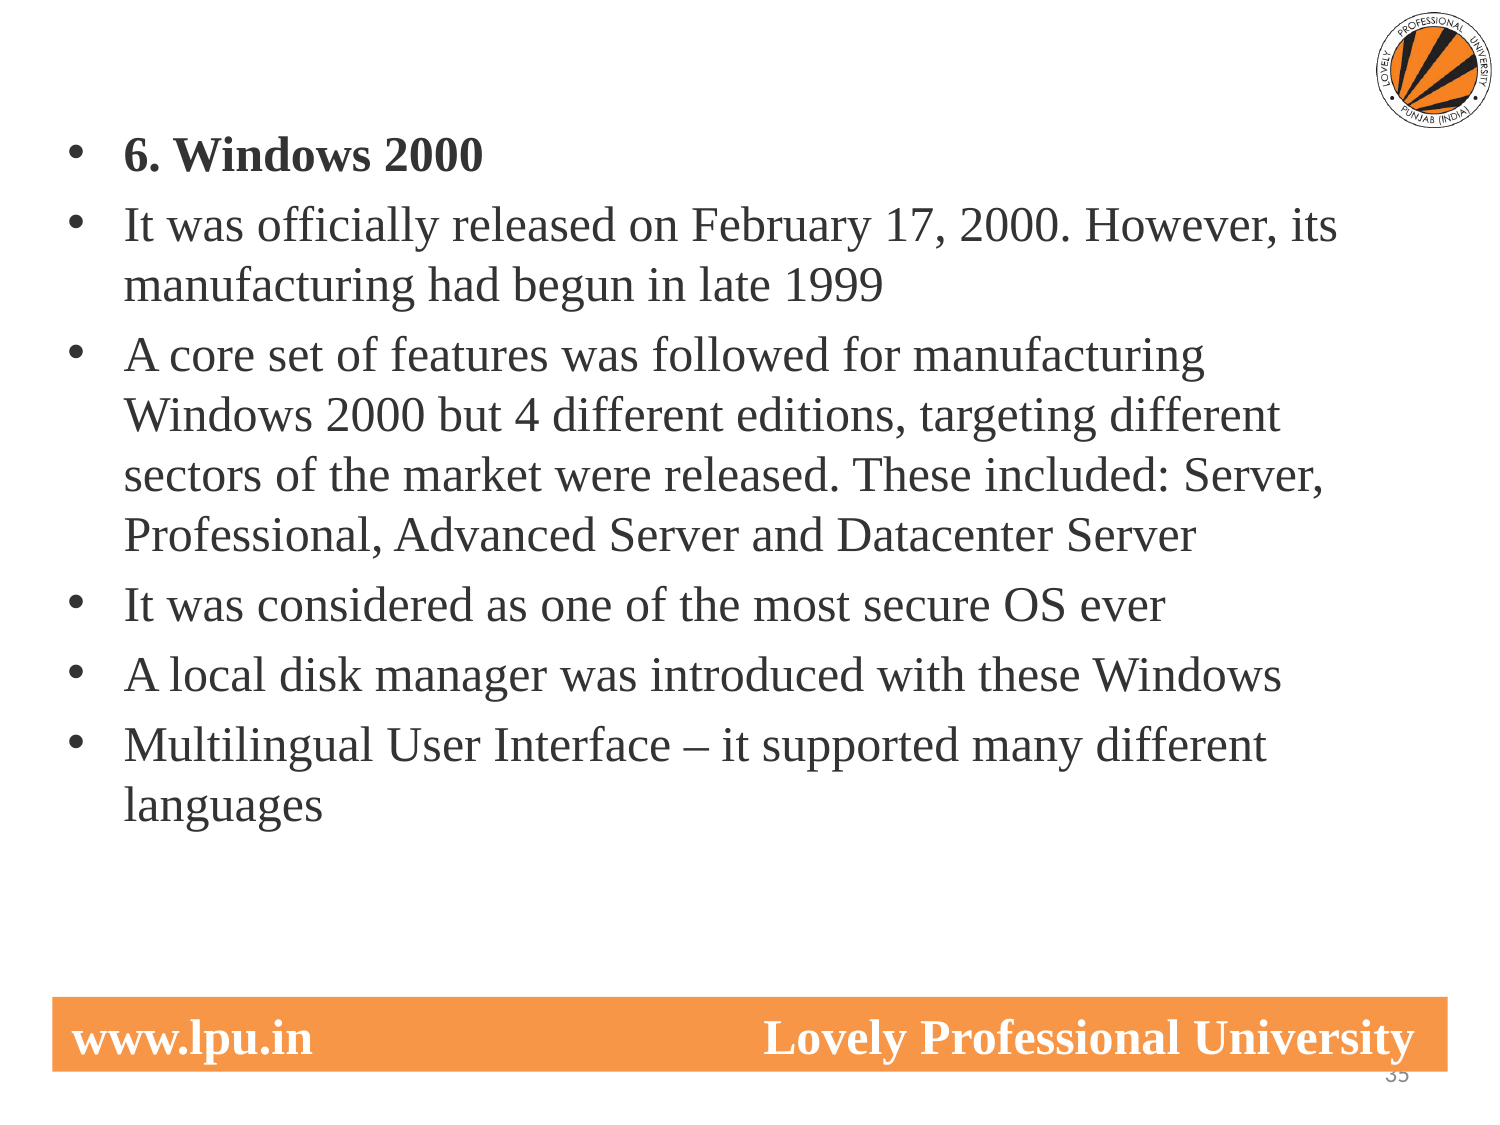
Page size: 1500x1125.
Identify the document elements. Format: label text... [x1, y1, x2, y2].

list 6. Windows 2000 It was officially released on February 17, 2000. However, its manufacturing had begun in late 1999 A core set of features was followed for manufacturing Windows 2000 but 4 different editions, targeting different sectors of the market were released. These included: Server, Professional, Advanced Server and Datacenter Server It was considered as one of the most secure OS ever A local disk manager was introduced with these Windows Multilingual User Interface – it supported many different languages [52, 113, 1403, 856]
text_box www.lpu.in Lovely Professional University [52, 996, 1448, 1072]
text_box 35 [1074, 1072, 1425, 1103]
picture [1375, 11, 1492, 128]
